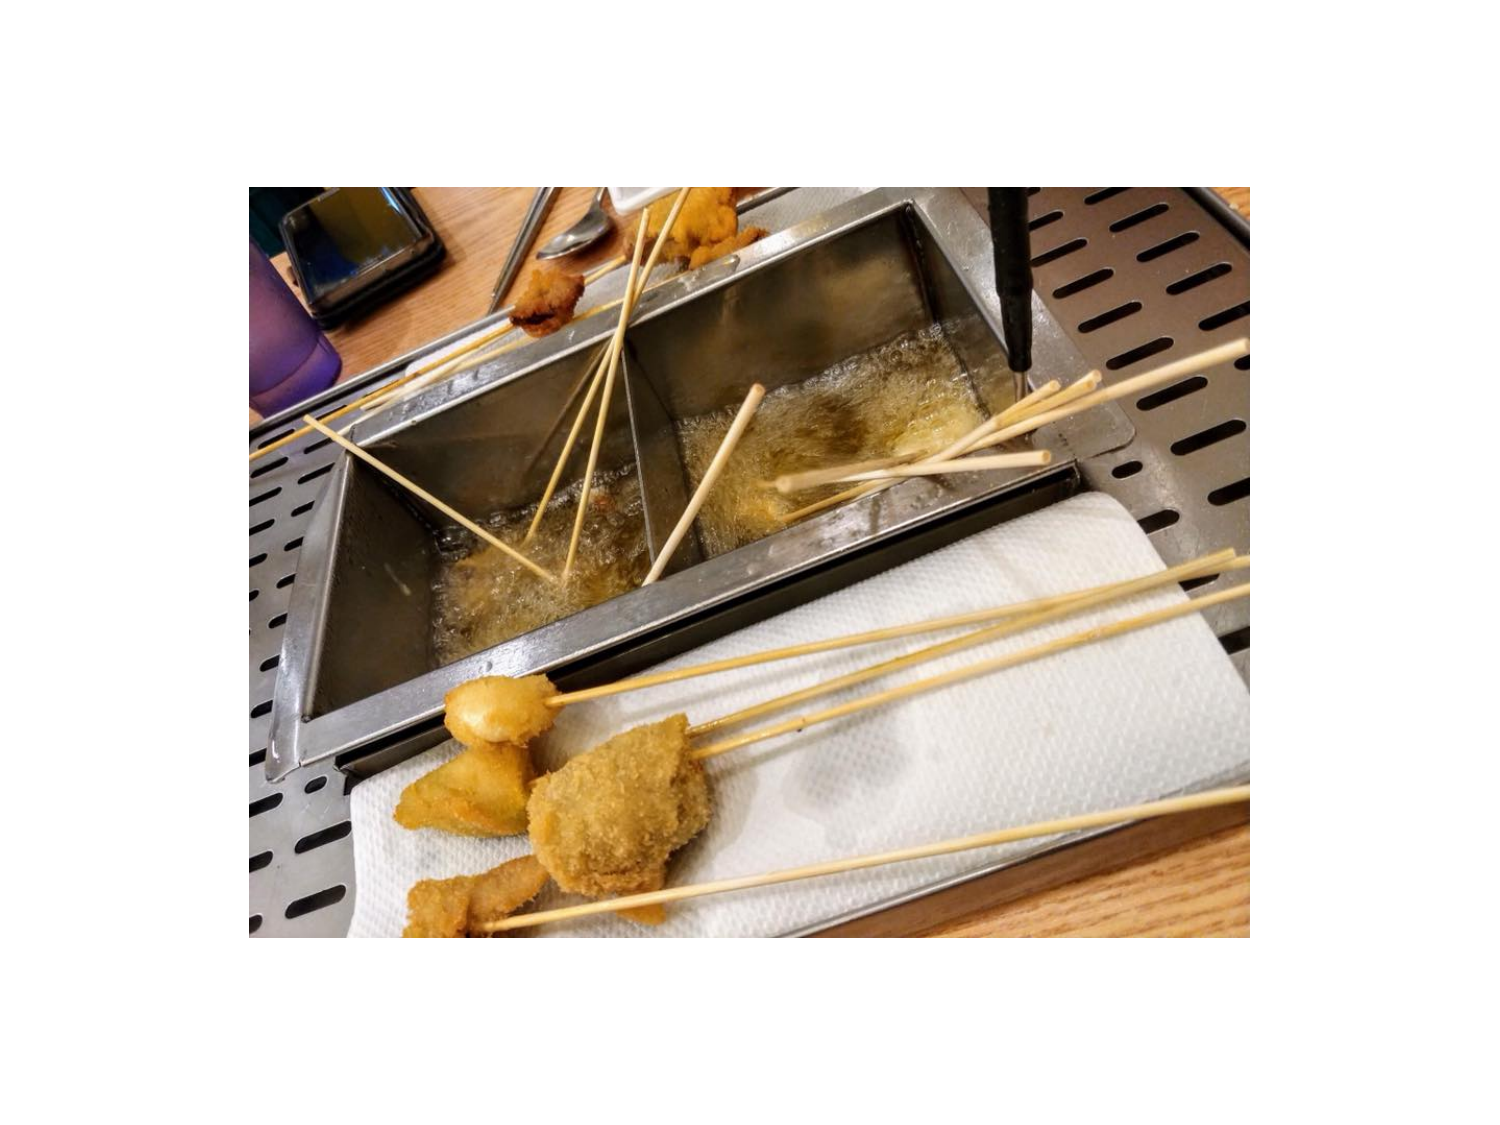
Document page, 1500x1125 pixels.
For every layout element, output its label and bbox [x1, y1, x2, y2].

picture [249, 187, 1251, 938]
